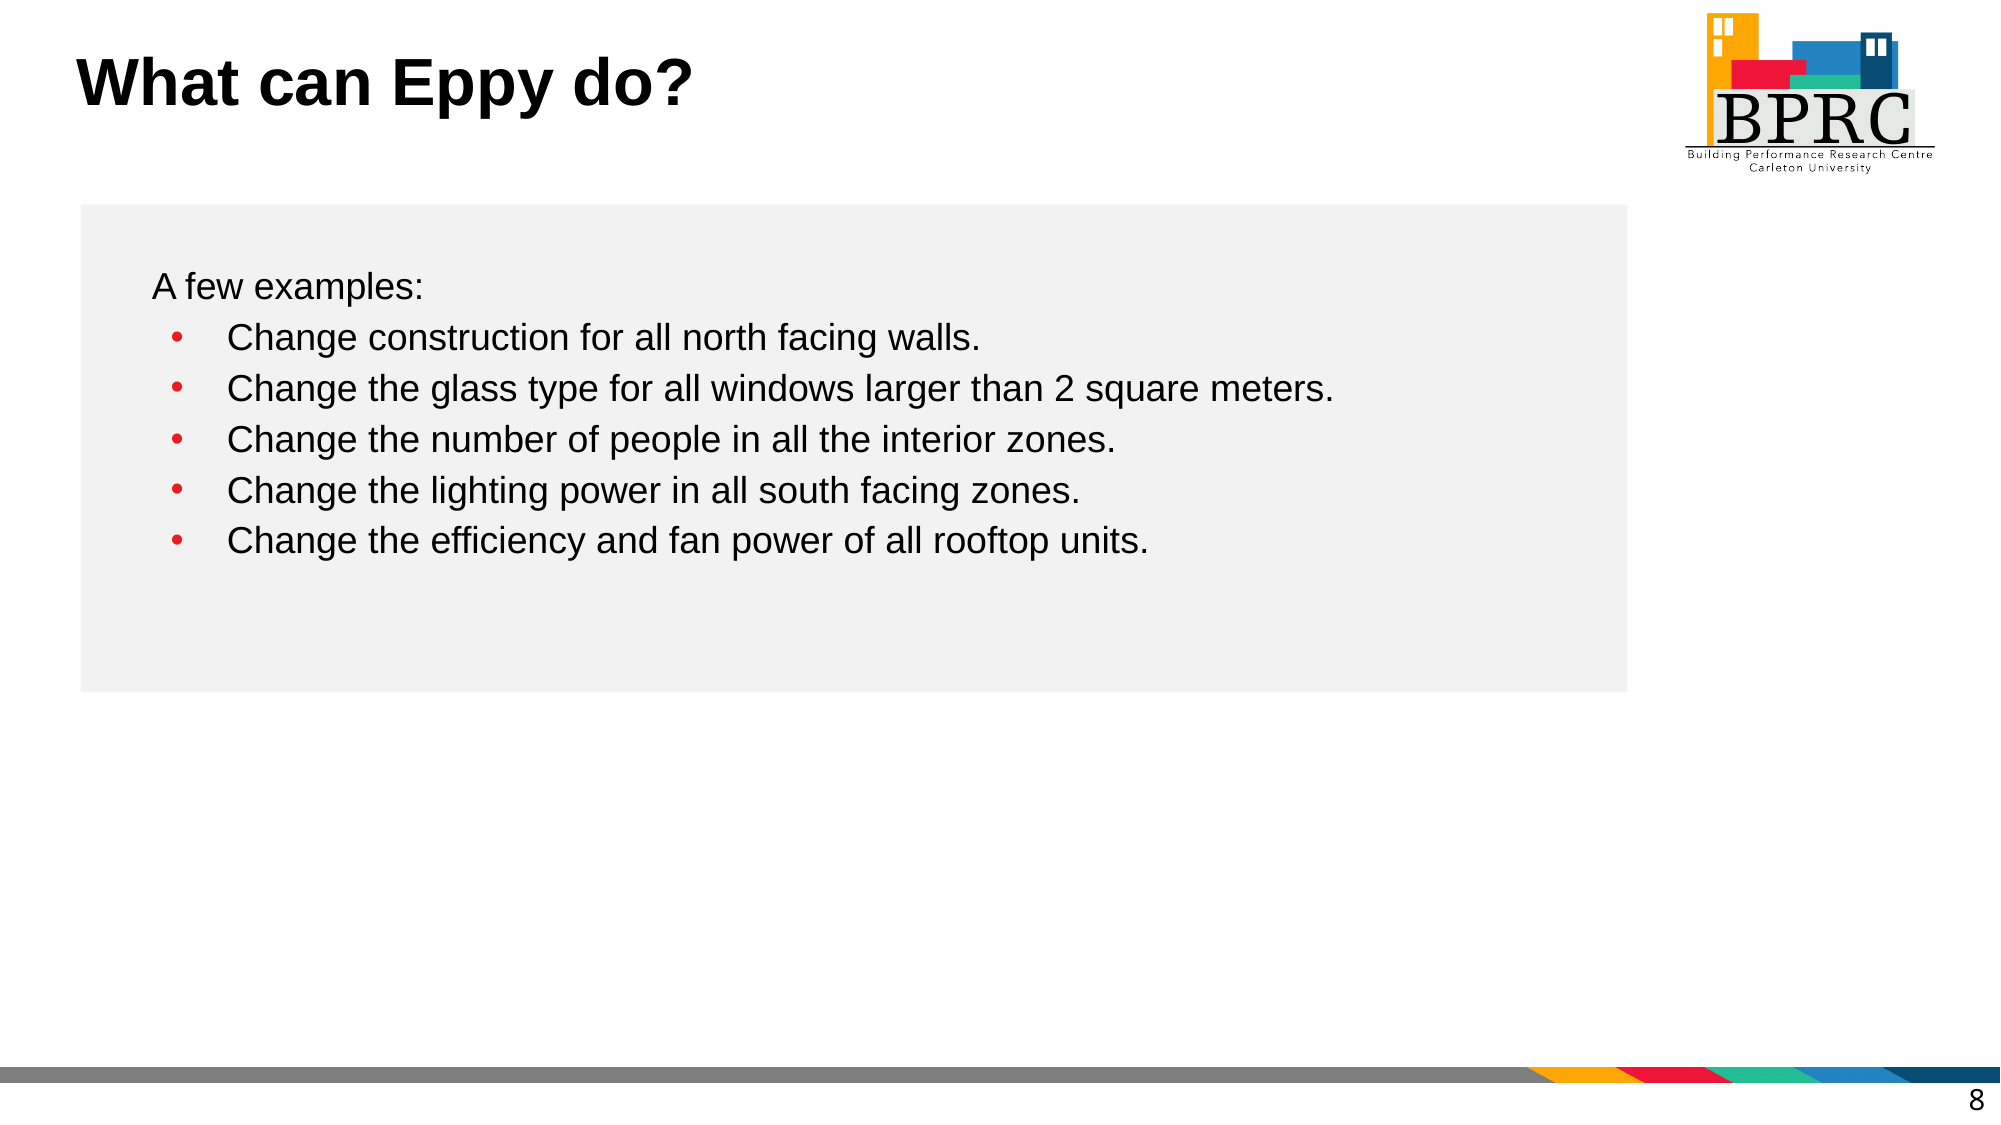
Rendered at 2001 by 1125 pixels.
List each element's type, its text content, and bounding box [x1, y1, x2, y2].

title What can Eppy do? [61, 0, 1668, 168]
picture [0, 1067, 2000, 1083]
picture [1667, 10, 1962, 176]
list A few examples: Change construction for all north facing walls. Change the glass type for all windows larger than 2 square meters. Change the number of people in all the interior zones. Change the lighting power in all south facing zones. Change the efficiency and fan power of all rooftop units. [80, 204, 1628, 692]
